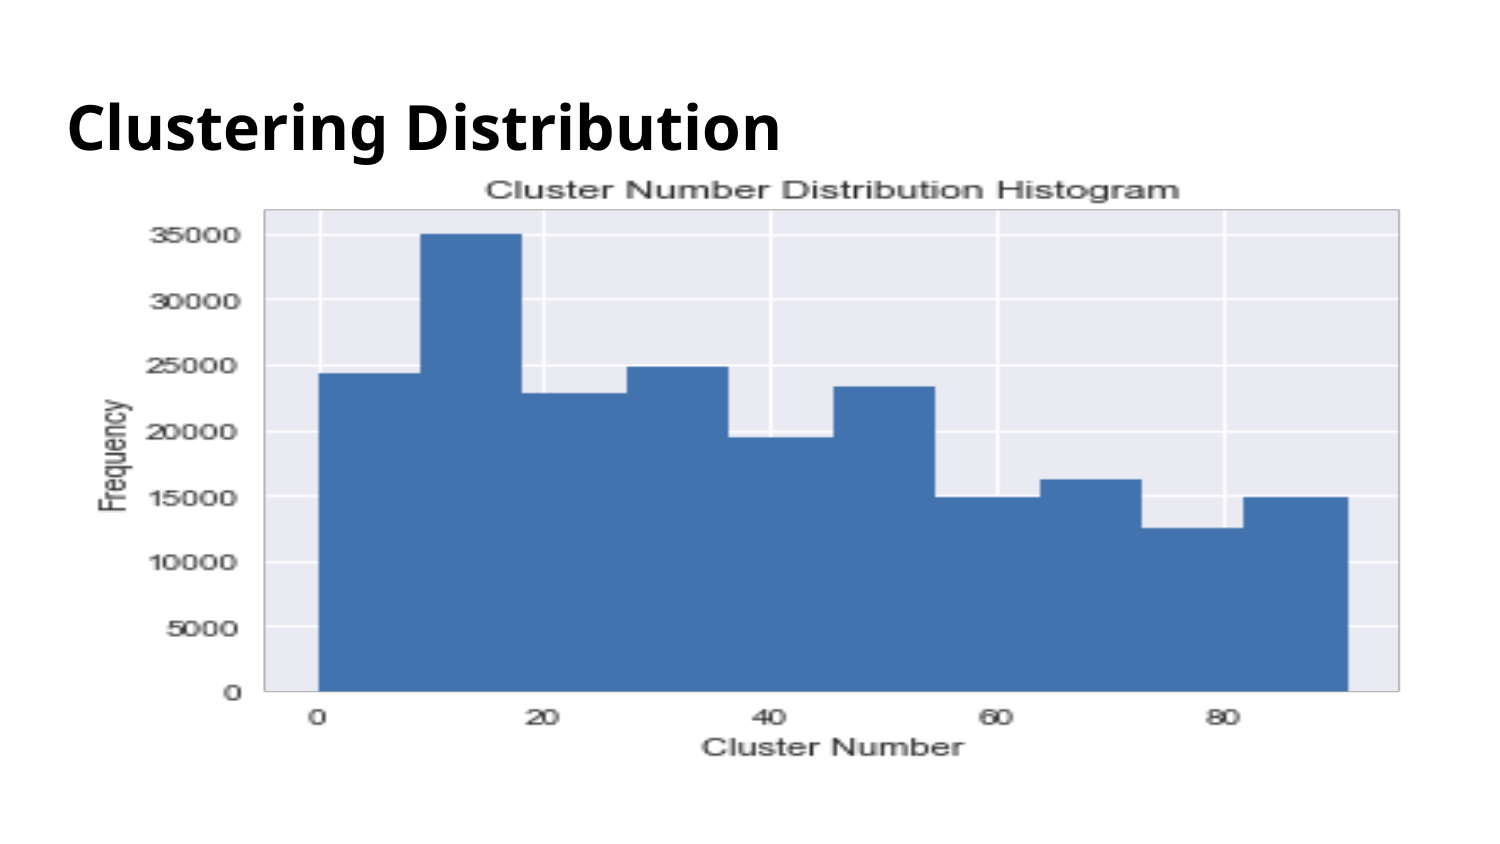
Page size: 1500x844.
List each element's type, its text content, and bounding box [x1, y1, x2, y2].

title Clustering Distribution [51, 72, 1449, 176]
picture [75, 166, 1424, 774]
